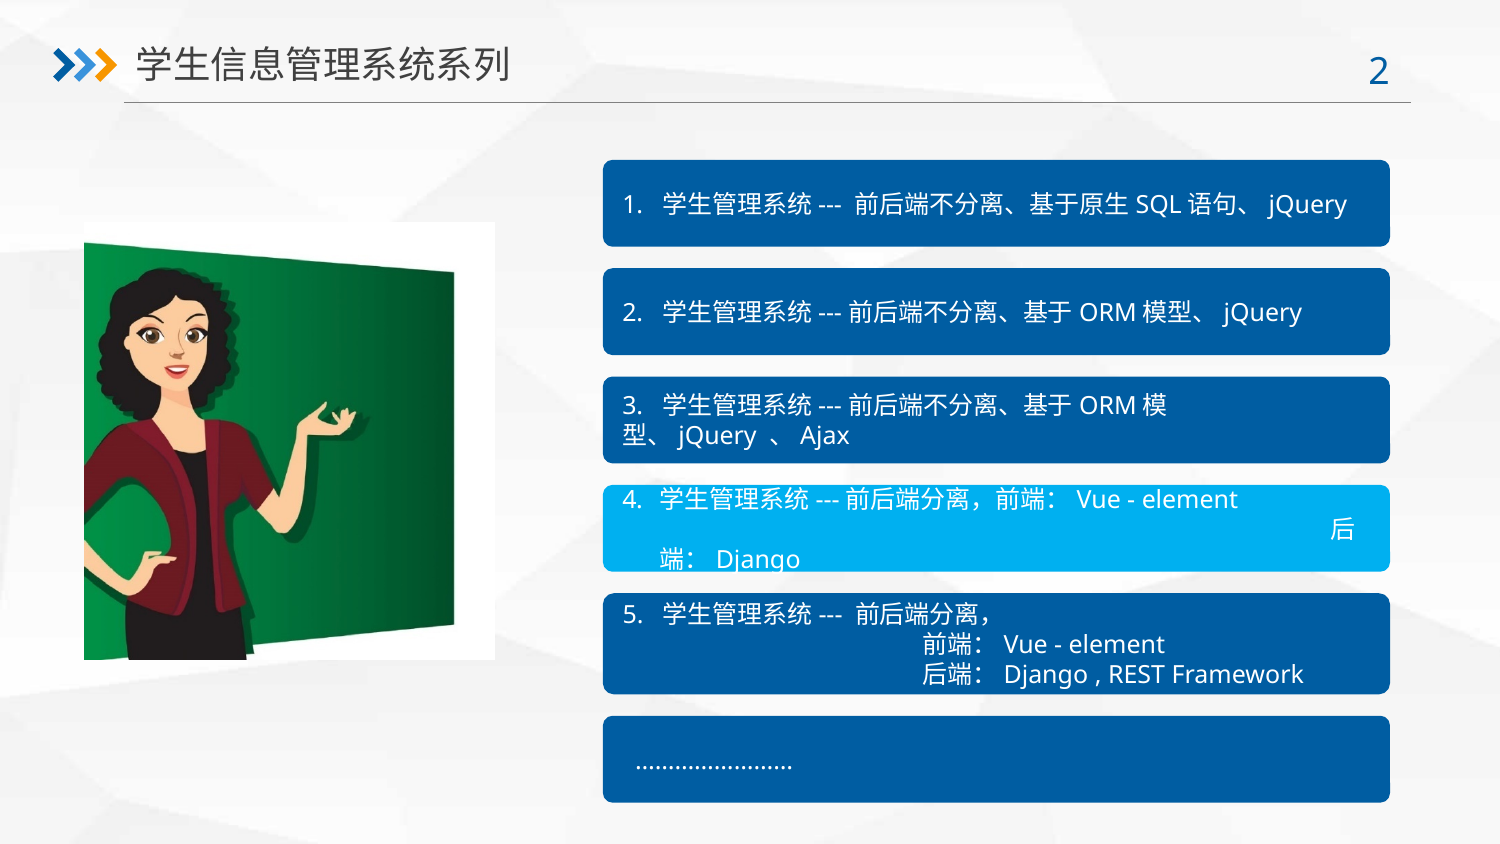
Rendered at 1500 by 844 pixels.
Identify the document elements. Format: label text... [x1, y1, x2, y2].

text_box …………………… [602, 715, 1391, 803]
text_box 学生管理系统---前后端分离，前端：Vue - element 后端：Django [602, 484, 1391, 572]
text_box 2. 学生管理系统---前后端不分离、基于ORM模型、jQuery [602, 268, 1391, 356]
text_box 3. 学生管理系统---前后端不分离、基于ORM模型、jQuery 、Ajax [602, 376, 1391, 464]
text_box 学生信息管理系统系列 [135, 32, 547, 95]
picture [0, 0, 1500, 844]
text_box 1. 学生管理系统--- 前后端不分离、基于原生SQL语句、jQuery [602, 159, 1391, 247]
text_box 5. 学生管理系统--- 前后端分离， 前端：Vue - element 后端：Django , REST Framework [602, 593, 1391, 695]
